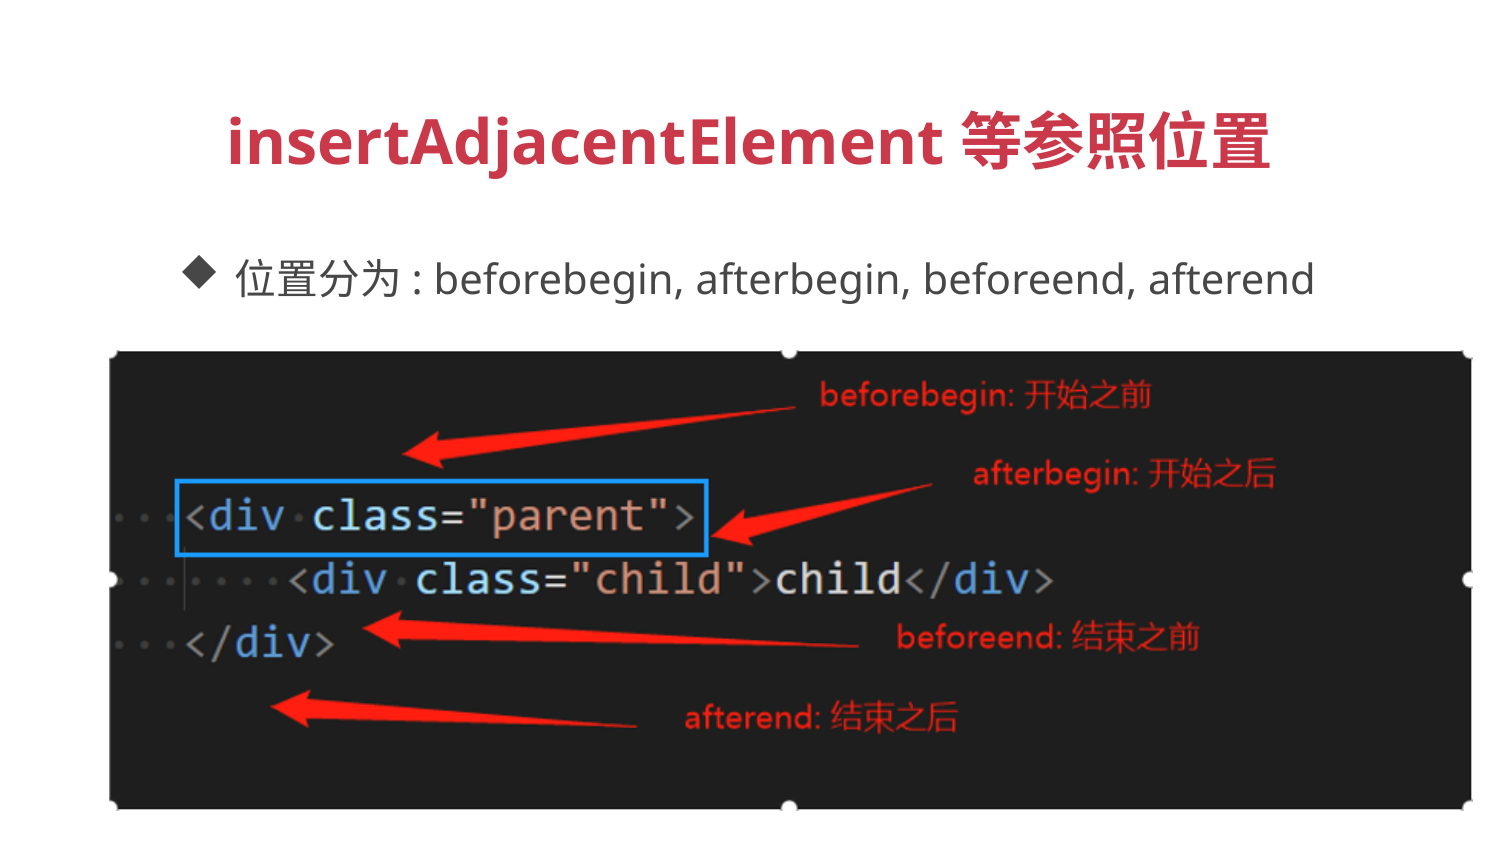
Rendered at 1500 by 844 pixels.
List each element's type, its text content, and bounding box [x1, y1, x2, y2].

picture [109, 350, 1473, 812]
text_box 位置分为: beforebegin, afterbegin, beforeend, afterend [88, 245, 1494, 310]
text_box insertAdjacentElement等参照位置 [211, 94, 1288, 185]
